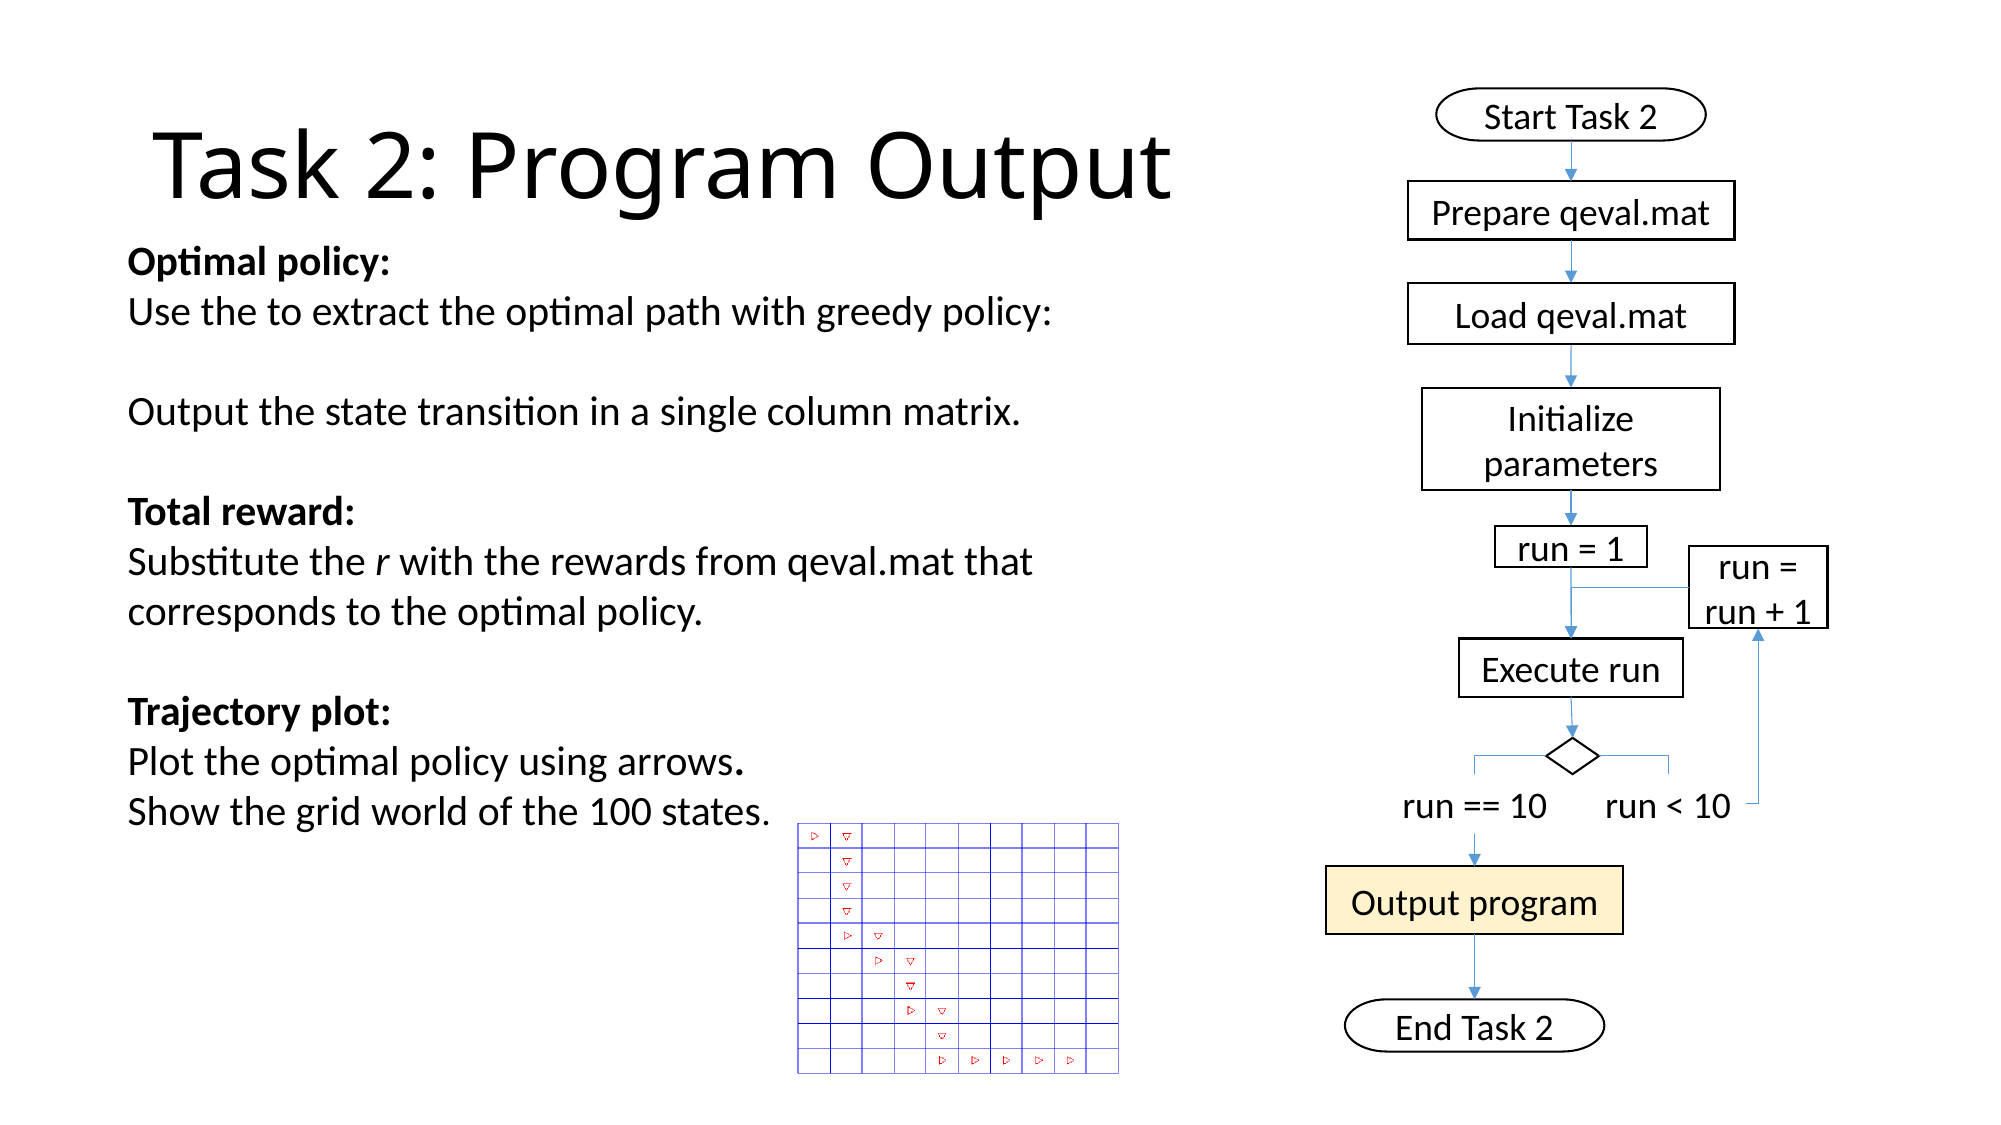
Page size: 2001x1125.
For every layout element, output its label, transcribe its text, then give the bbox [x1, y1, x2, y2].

title Task 2: Program Output [137, 59, 1863, 278]
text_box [112, 226, 1137, 1080]
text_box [1326, 88, 1828, 1052]
